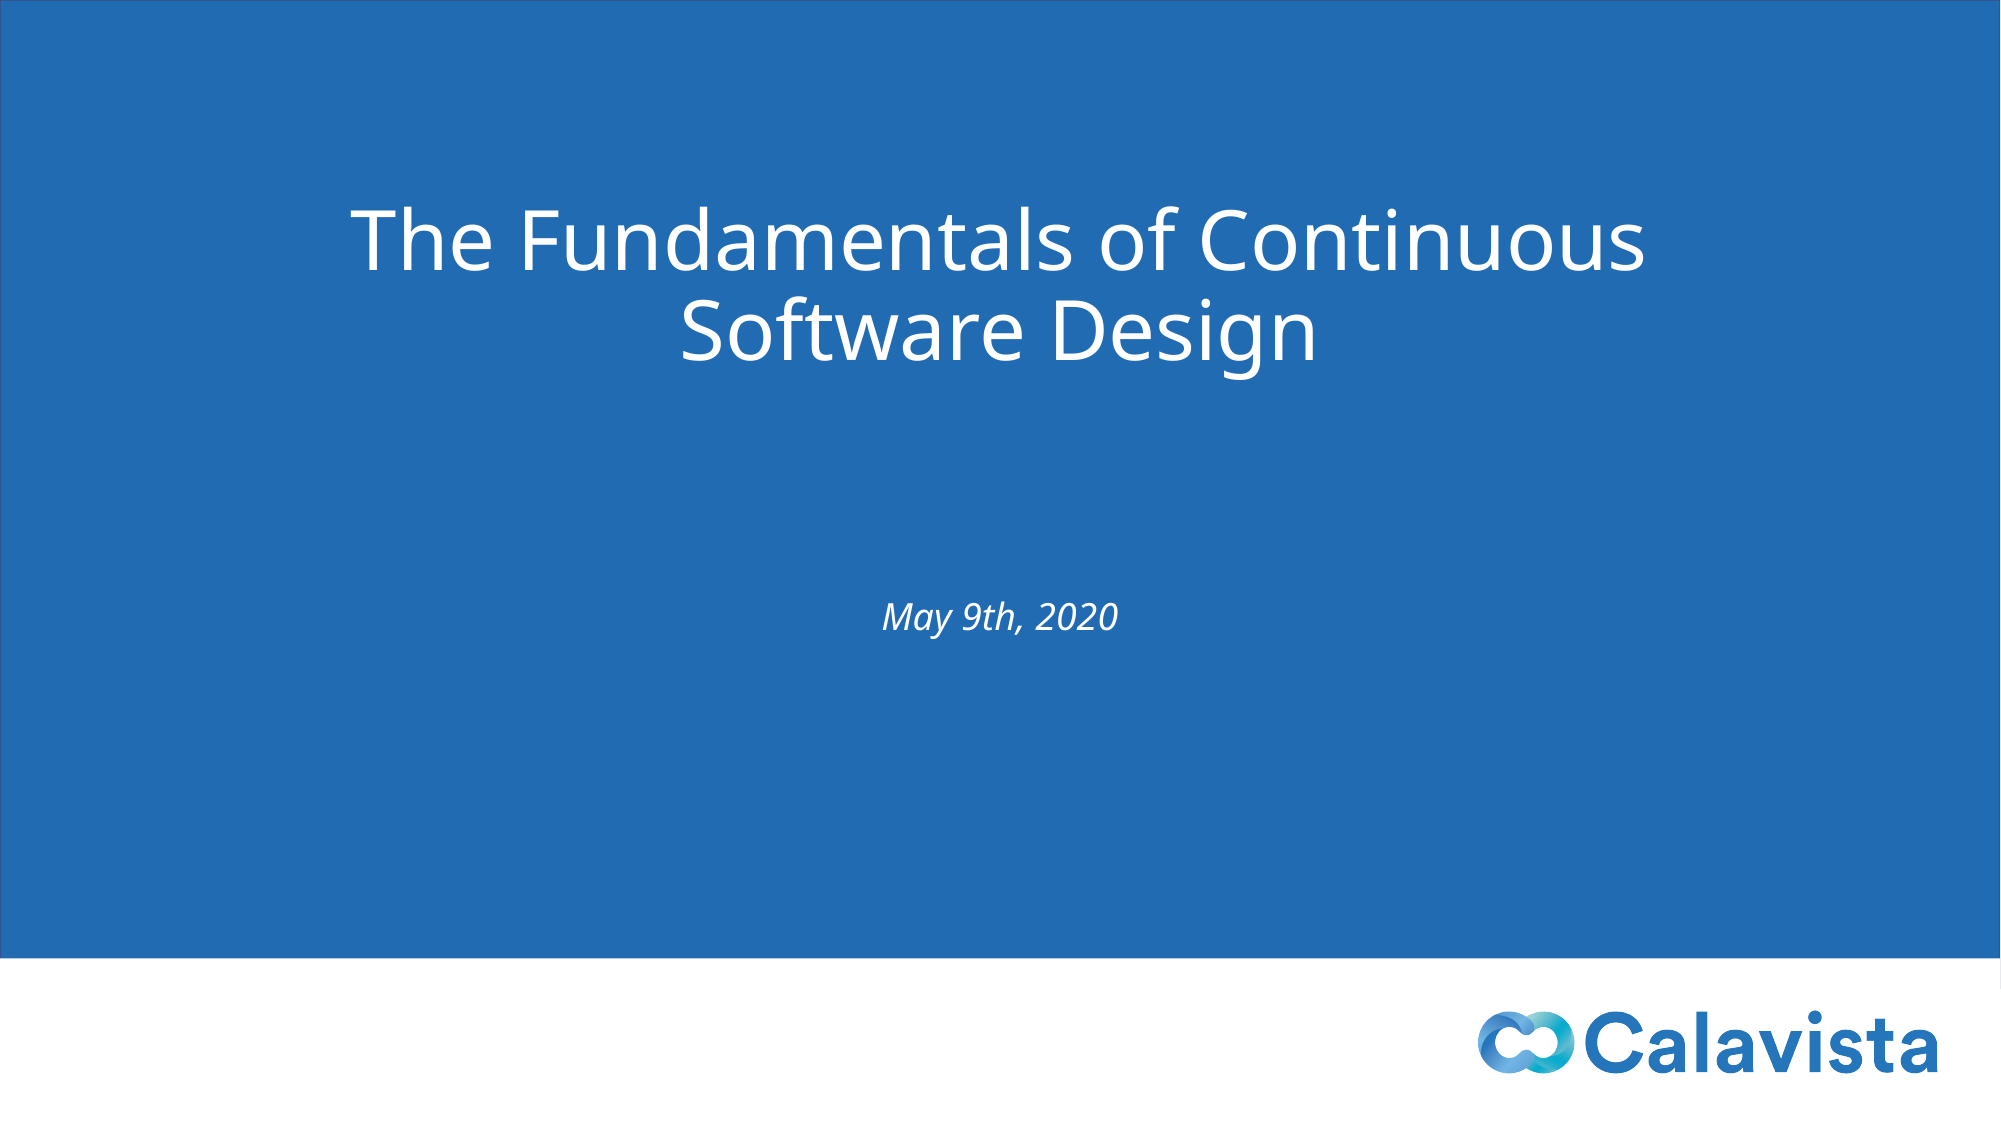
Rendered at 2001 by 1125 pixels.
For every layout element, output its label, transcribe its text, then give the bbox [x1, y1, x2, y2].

picture [1415, 947, 2000, 1125]
subtitle May 9th, 2020 [249, 590, 1750, 863]
title The Fundamentals of Continuous Software Design [249, 184, 1750, 576]
